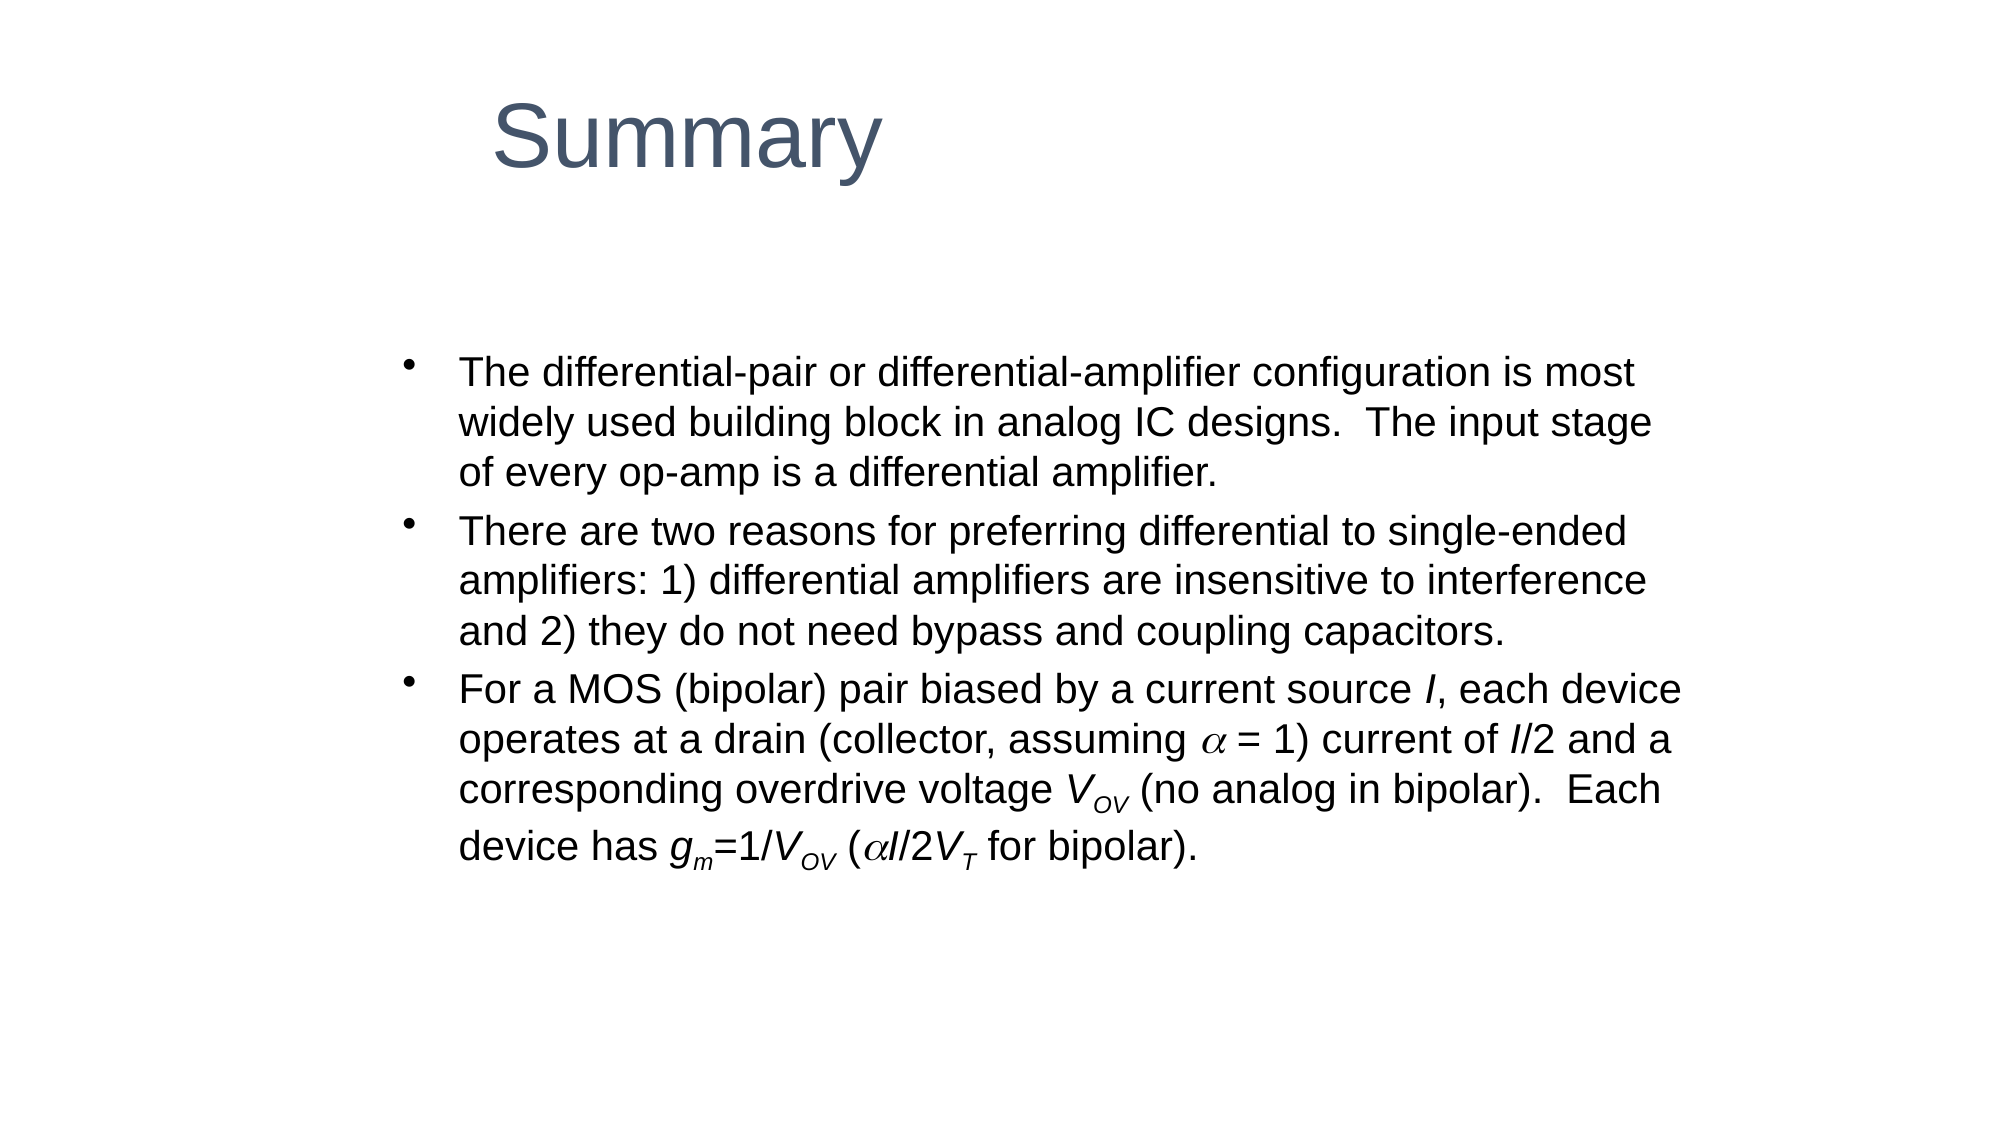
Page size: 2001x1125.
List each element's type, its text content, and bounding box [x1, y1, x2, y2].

text_box The differential-pair or differential-amplifier configuration is most widely used building block in analog IC designs. The input stage of every op-amp is a differential amplifier. There are two reasons for preferring differential to single-ended amplifiers: 1) differential amplifiers are insensitive to interference and 2) they do not need bypass and coupling capacitors. For a MOS (bipolar) pair biased by a current source I, each device operates at a drain (collector, assuming a = 1) current of I/2 and a corresponding overdrive voltage VOV (no analog in bipolar). Each device has gm=1/VOV (aI/2VT for bipolar). [387, 337, 1713, 1000]
text_box Summary [387, 24, 988, 238]
